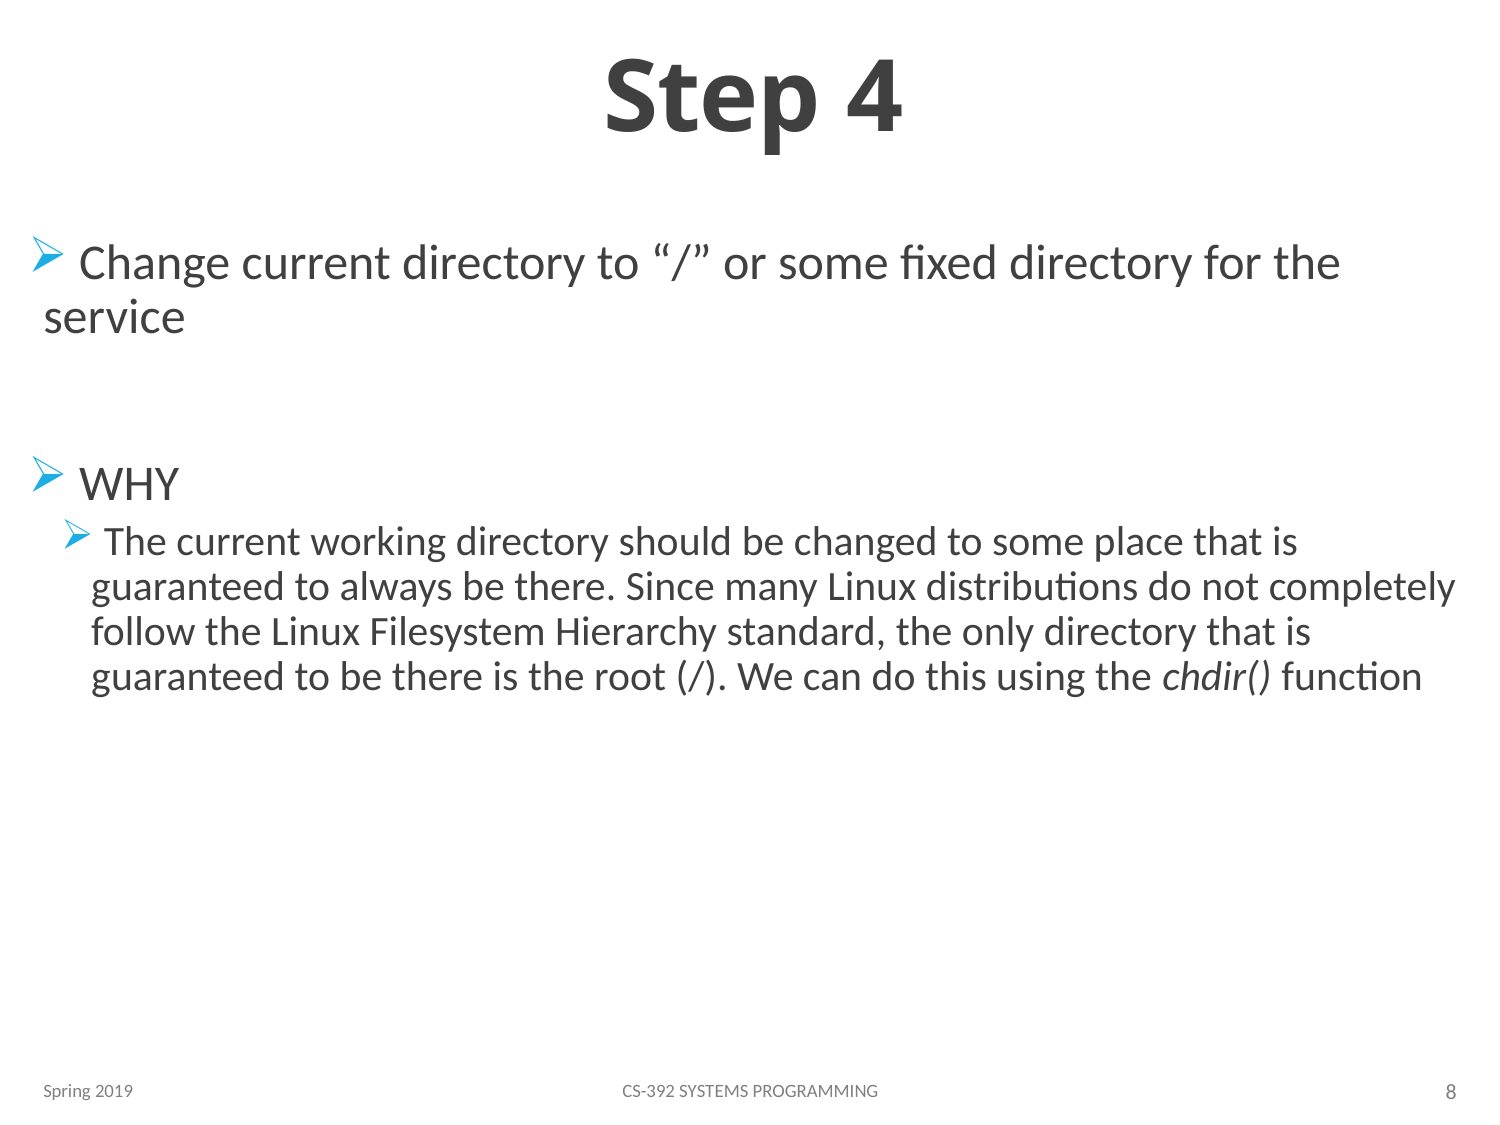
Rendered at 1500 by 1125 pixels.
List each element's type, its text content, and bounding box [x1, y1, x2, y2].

slide_number 8 [1310, 1060, 1472, 1121]
footer CS-392 Systems Programming [453, 1059, 1047, 1120]
title Step 4 [135, 5, 1373, 160]
slide_number Spring 2019 [28, 1059, 333, 1120]
list Change current directory to “/” or some fixed directory for the service WHY The current working directory should be changed to some place that is guaranteed to always be there. Since many Linux distributions do not completely follow the Linux Filesystem Hierarchy standard, the only directory that is guaranteed to be there is the root (/). We can do this using the chdir() function [28, 229, 1472, 1021]
